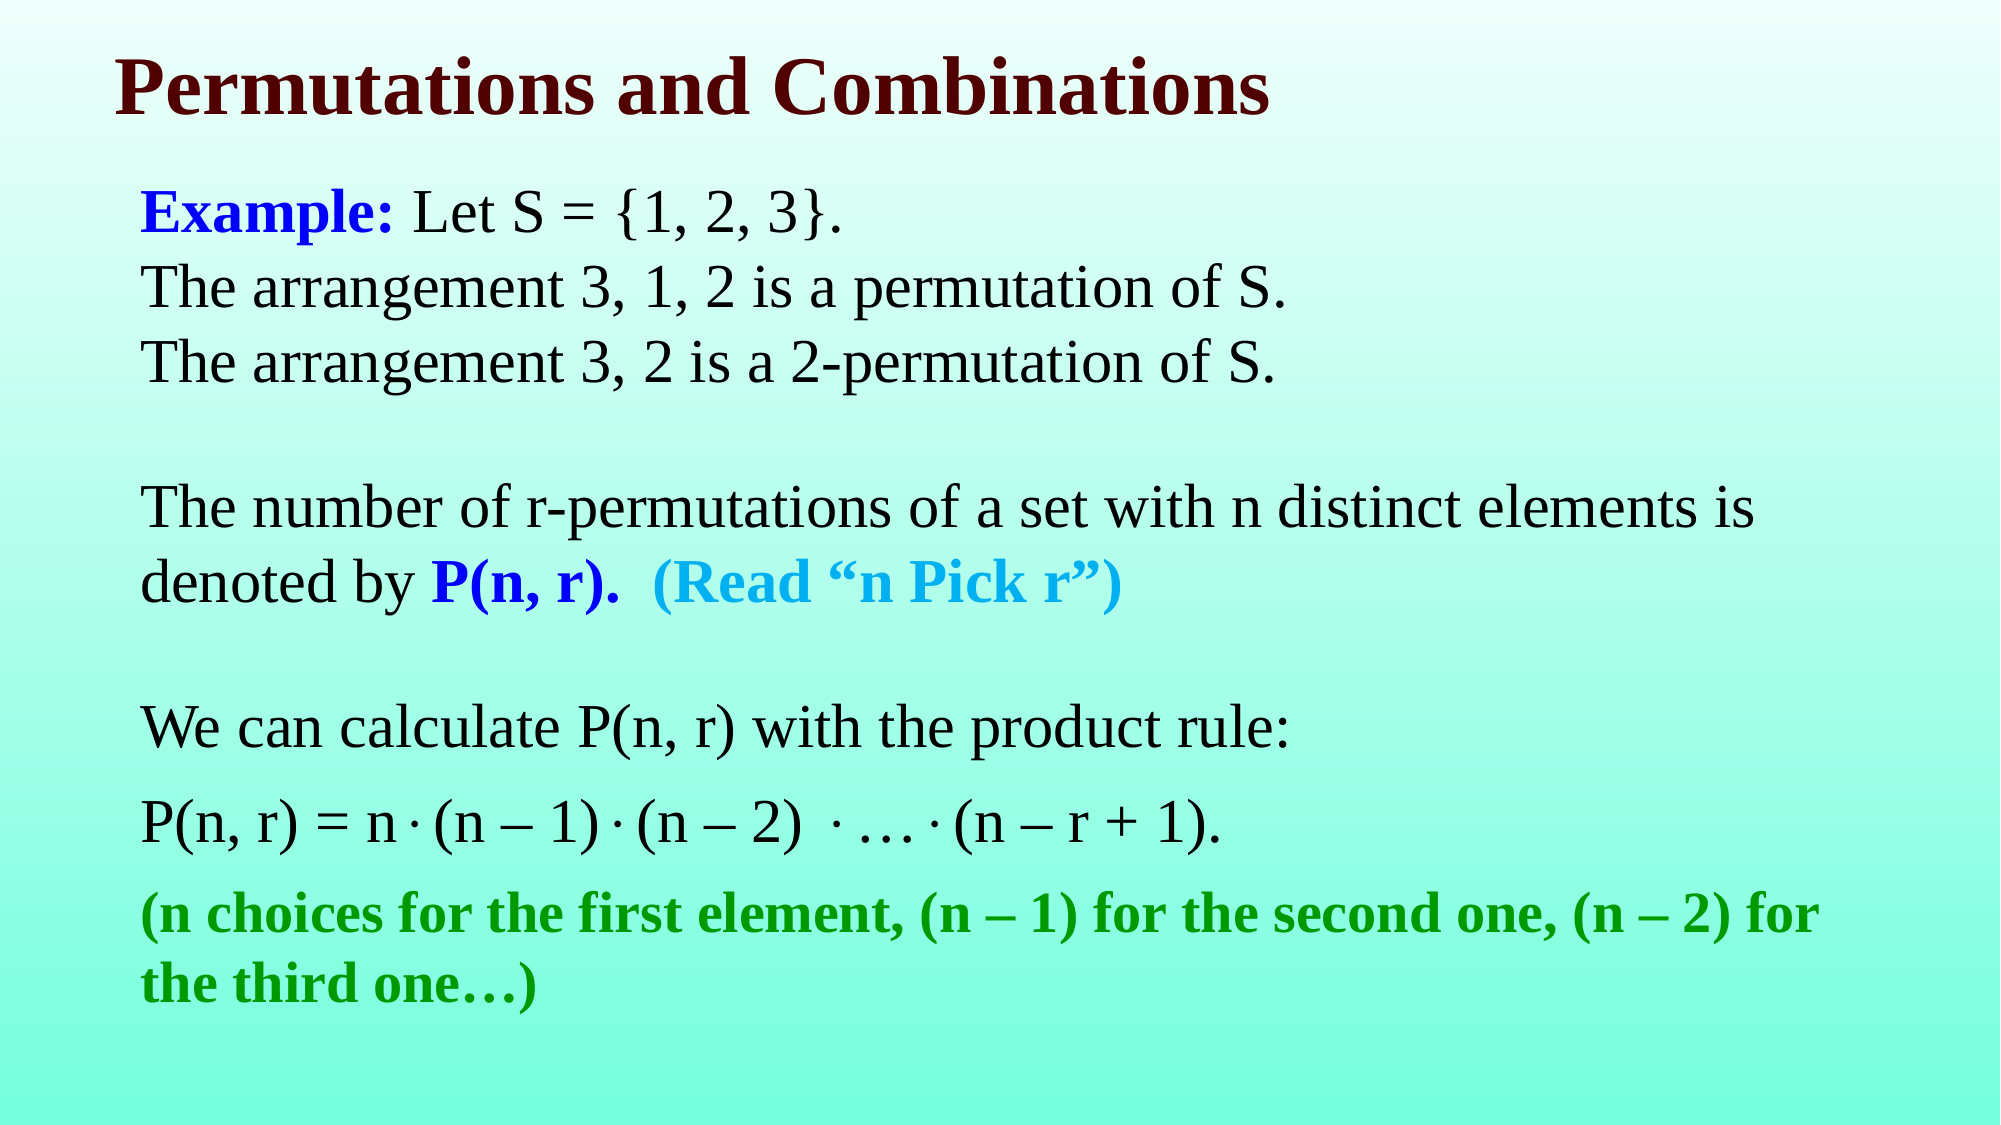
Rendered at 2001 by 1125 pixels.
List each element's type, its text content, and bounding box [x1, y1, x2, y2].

list Example: Let S = {1, 2, 3}. The arrangement 3, 1, 2 is a permutation of S. The arrangement 3, 2 is a 2-permutation of S. The number of r-permutations of a set with n distinct elements is denoted by P(n, r). (Read “n Pick r”) We can calculate P(n, r) with the product rule: P(n, r) = n(n – 1)(n – 2) …(n – r + 1). (n choices for the first element, (n – 1) for the second one, (n – 2) for the third one…) [125, 162, 1900, 1000]
title Permutations and Combinations [99, 24, 1638, 138]
